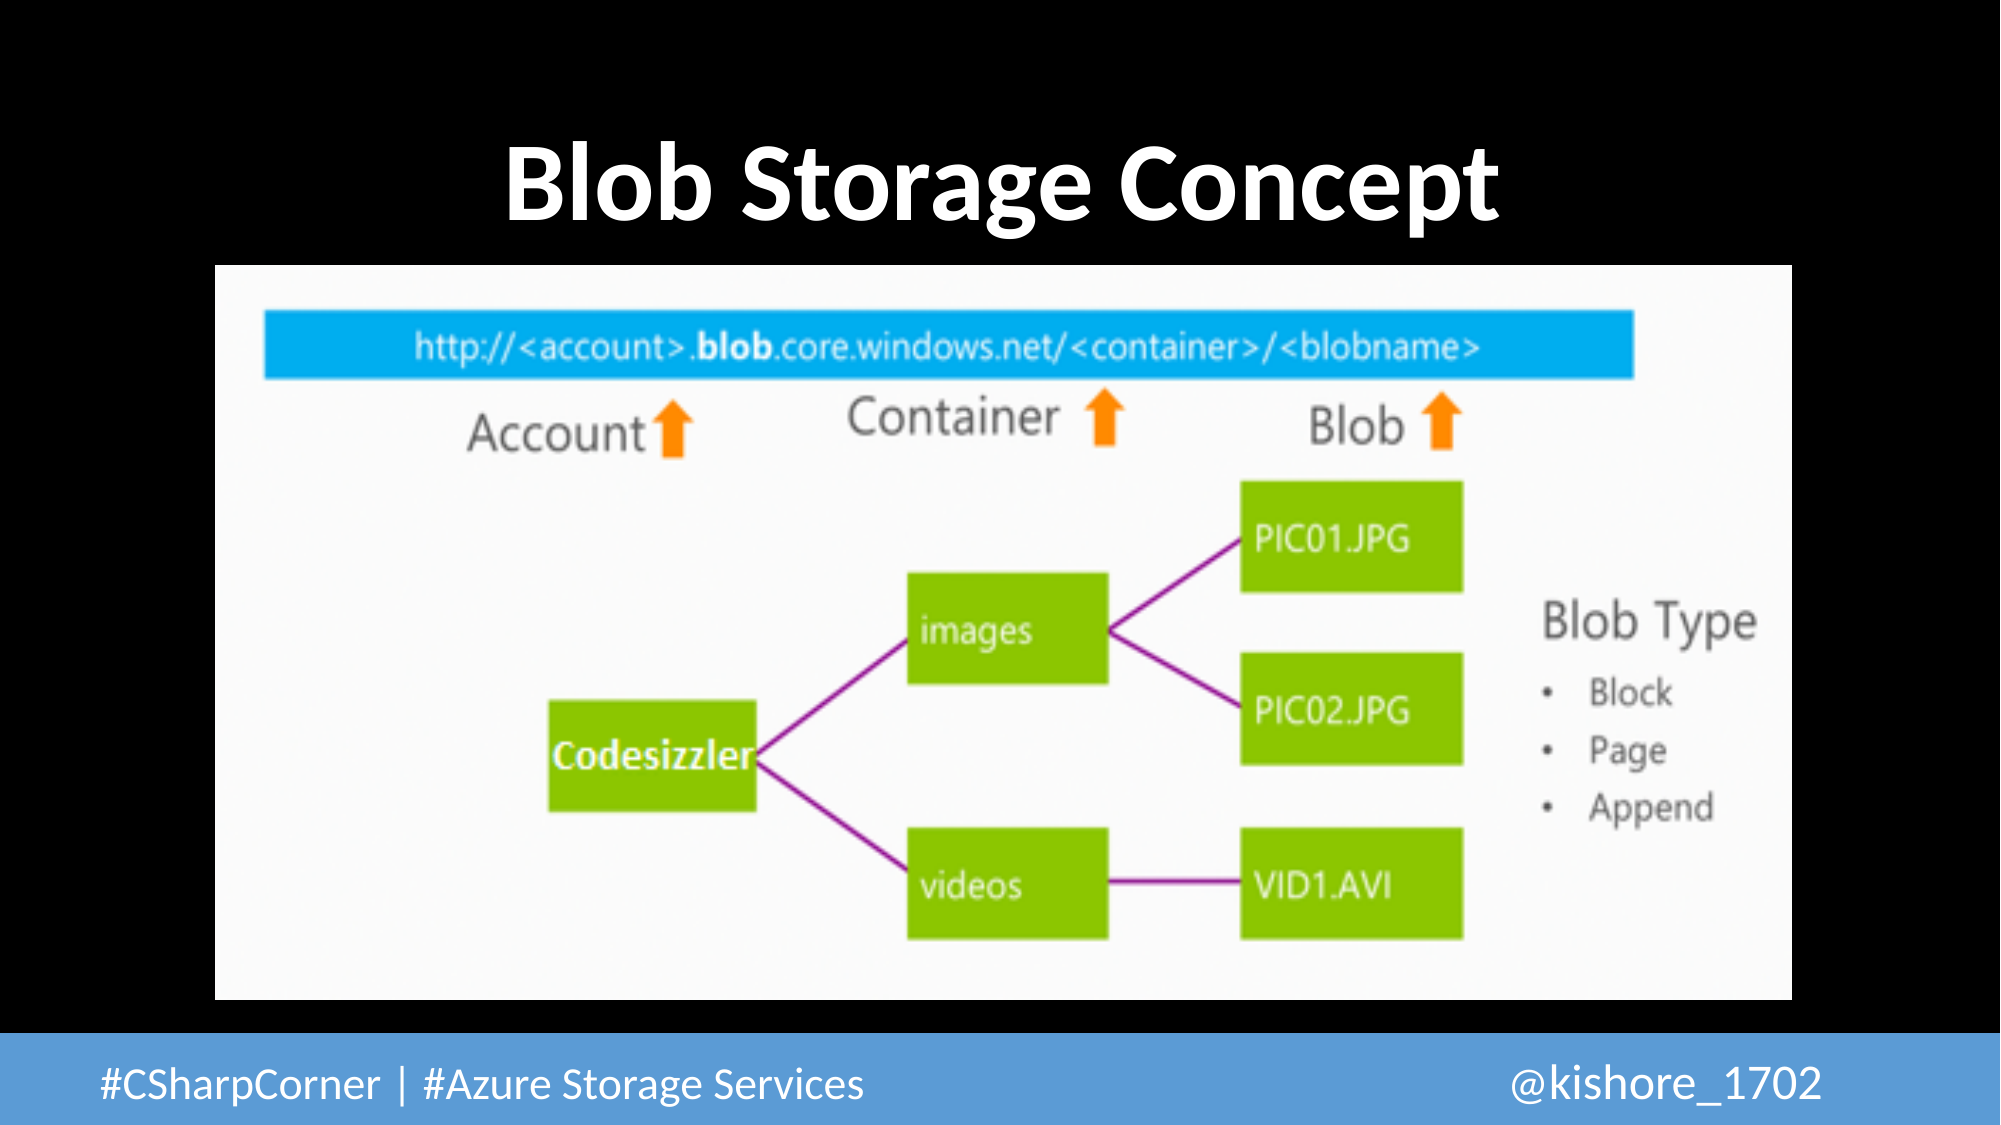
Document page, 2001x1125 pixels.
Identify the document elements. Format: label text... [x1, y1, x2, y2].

text_box #CSharpCorner | #Azure Storage Services @kishore_1702 [0, 1033, 2000, 1125]
text_box Blob Storage Concept [215, 100, 1792, 251]
picture [215, 265, 1792, 1000]
